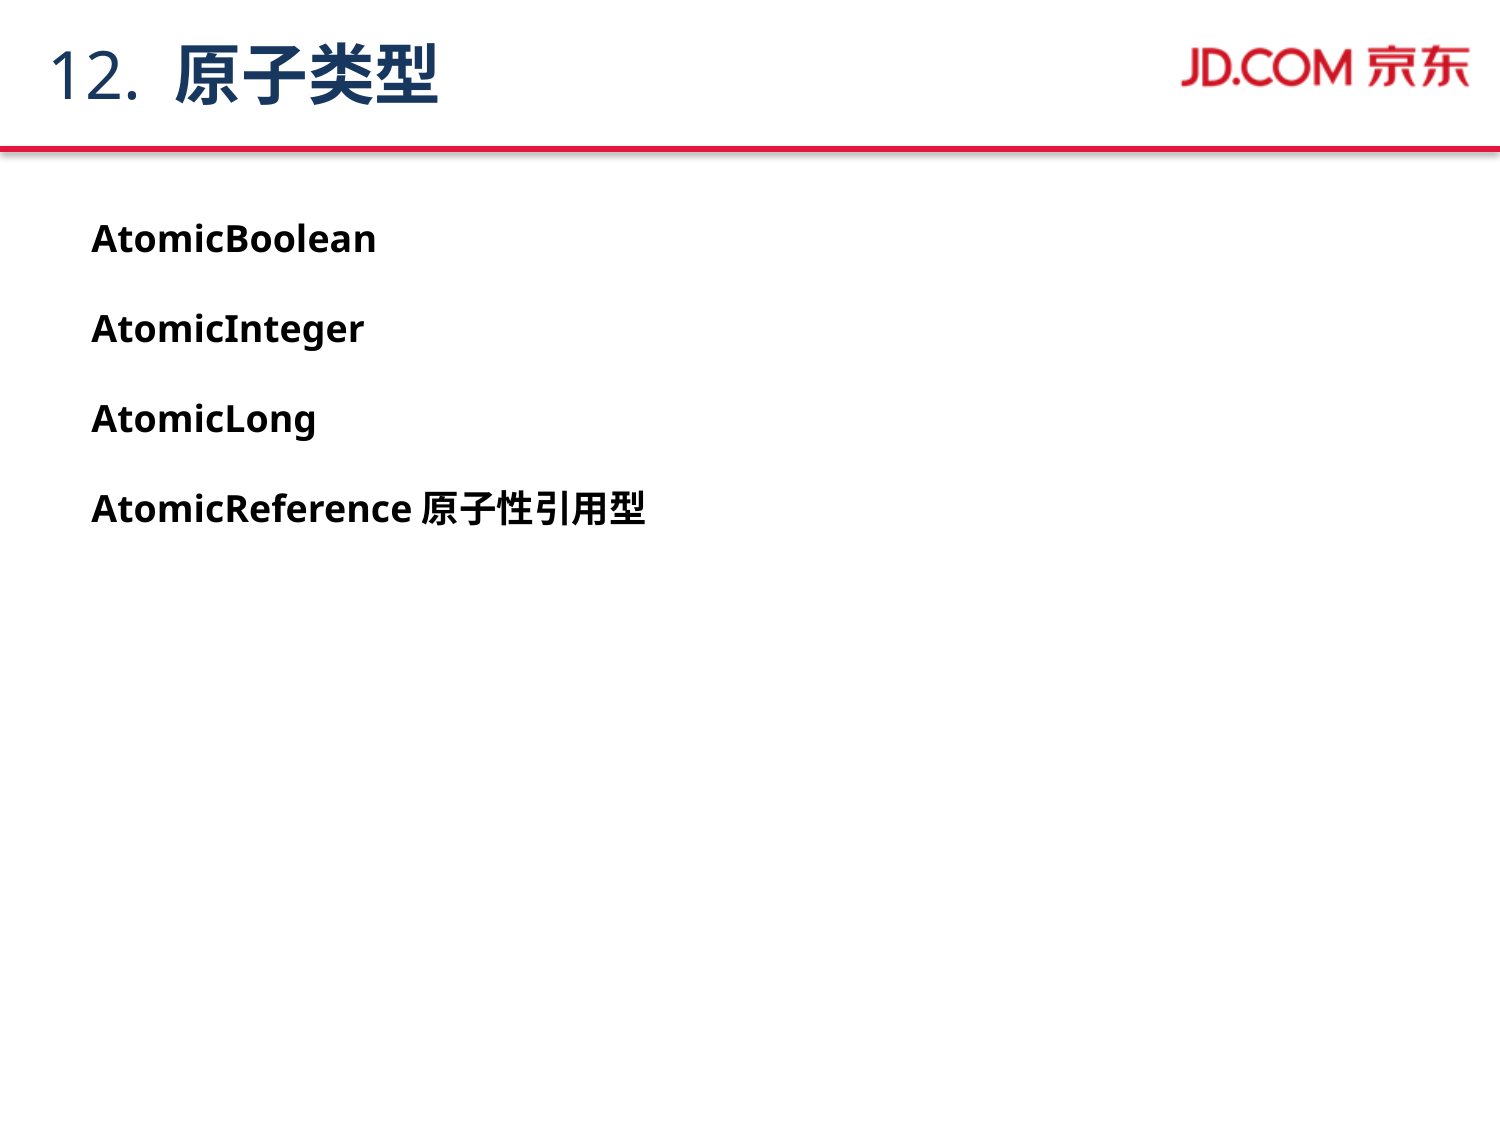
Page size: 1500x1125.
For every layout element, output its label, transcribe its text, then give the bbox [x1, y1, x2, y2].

text_box AtomicBoolean AtomicInteger AtomicLong AtomicReference原子性引用型 [76, 208, 1400, 628]
title 12. 原子类型 [32, 10, 1472, 135]
